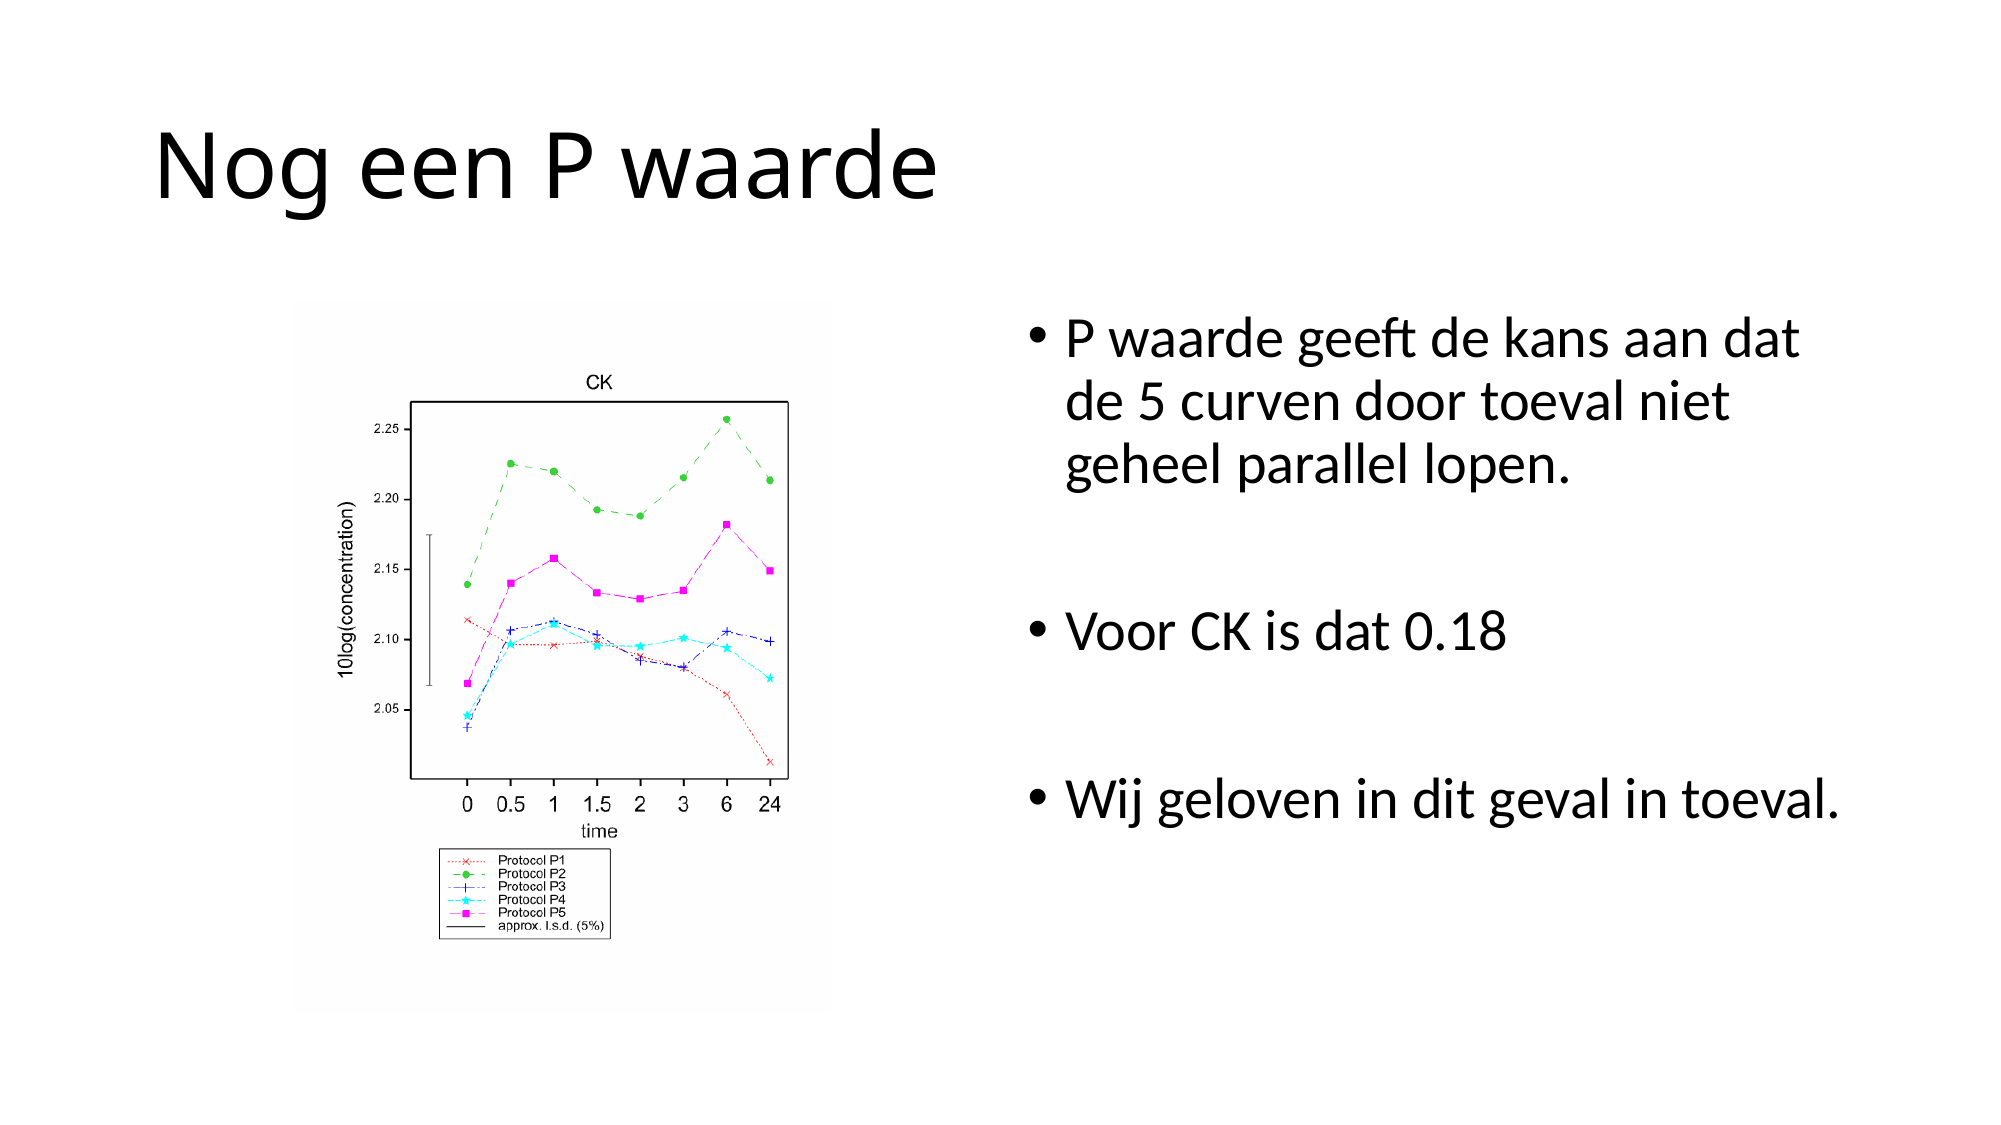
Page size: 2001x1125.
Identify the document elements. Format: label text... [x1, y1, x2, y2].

title Nog een P waarde [137, 59, 1863, 278]
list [294, 299, 831, 1014]
list P waarde geeft de kans aan dat de 5 curven door toeval niet geheel parallel lopen. Voor CK is dat 0.18 Wij geloven in dit geval in toeval. [1012, 299, 1863, 1014]
